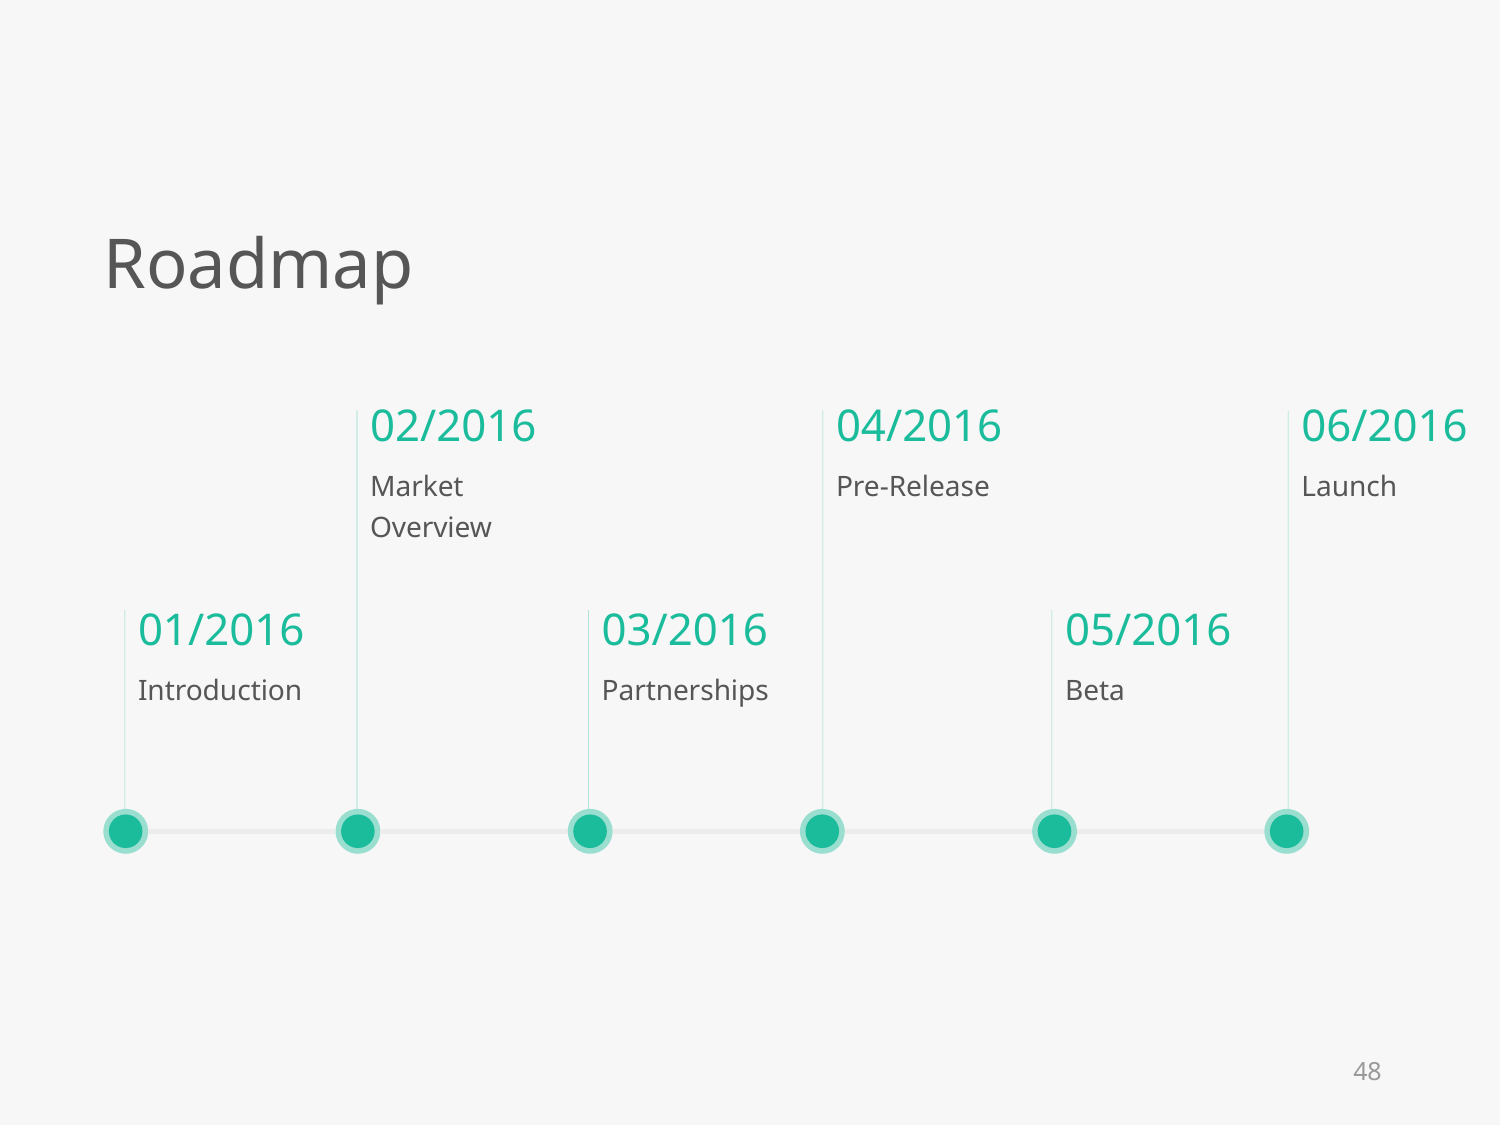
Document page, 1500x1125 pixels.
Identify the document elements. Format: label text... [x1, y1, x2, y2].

text_box Market Overview [358, 454, 566, 550]
text_box Introduction [126, 658, 334, 714]
text_box Partnerships [589, 658, 797, 714]
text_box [335, 808, 381, 854]
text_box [103, 808, 149, 854]
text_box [1264, 808, 1310, 854]
text_box 02/2016 [356, 389, 566, 454]
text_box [799, 808, 845, 854]
text_box Beta [1053, 658, 1260, 714]
text_box Pre-Release [823, 454, 1031, 510]
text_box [567, 808, 613, 854]
list Roadmap [103, 221, 655, 312]
text_box 01/2016 [124, 593, 334, 658]
slide_number 48 [1059, 1042, 1397, 1103]
text_box 05/2016 [1051, 593, 1260, 658]
text_box 04/2016 [822, 389, 1031, 454]
text_box 06/2016 [1288, 389, 1497, 454]
text_box 03/2016 [588, 593, 797, 658]
text_box Launch [1289, 454, 1497, 510]
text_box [1032, 808, 1077, 854]
